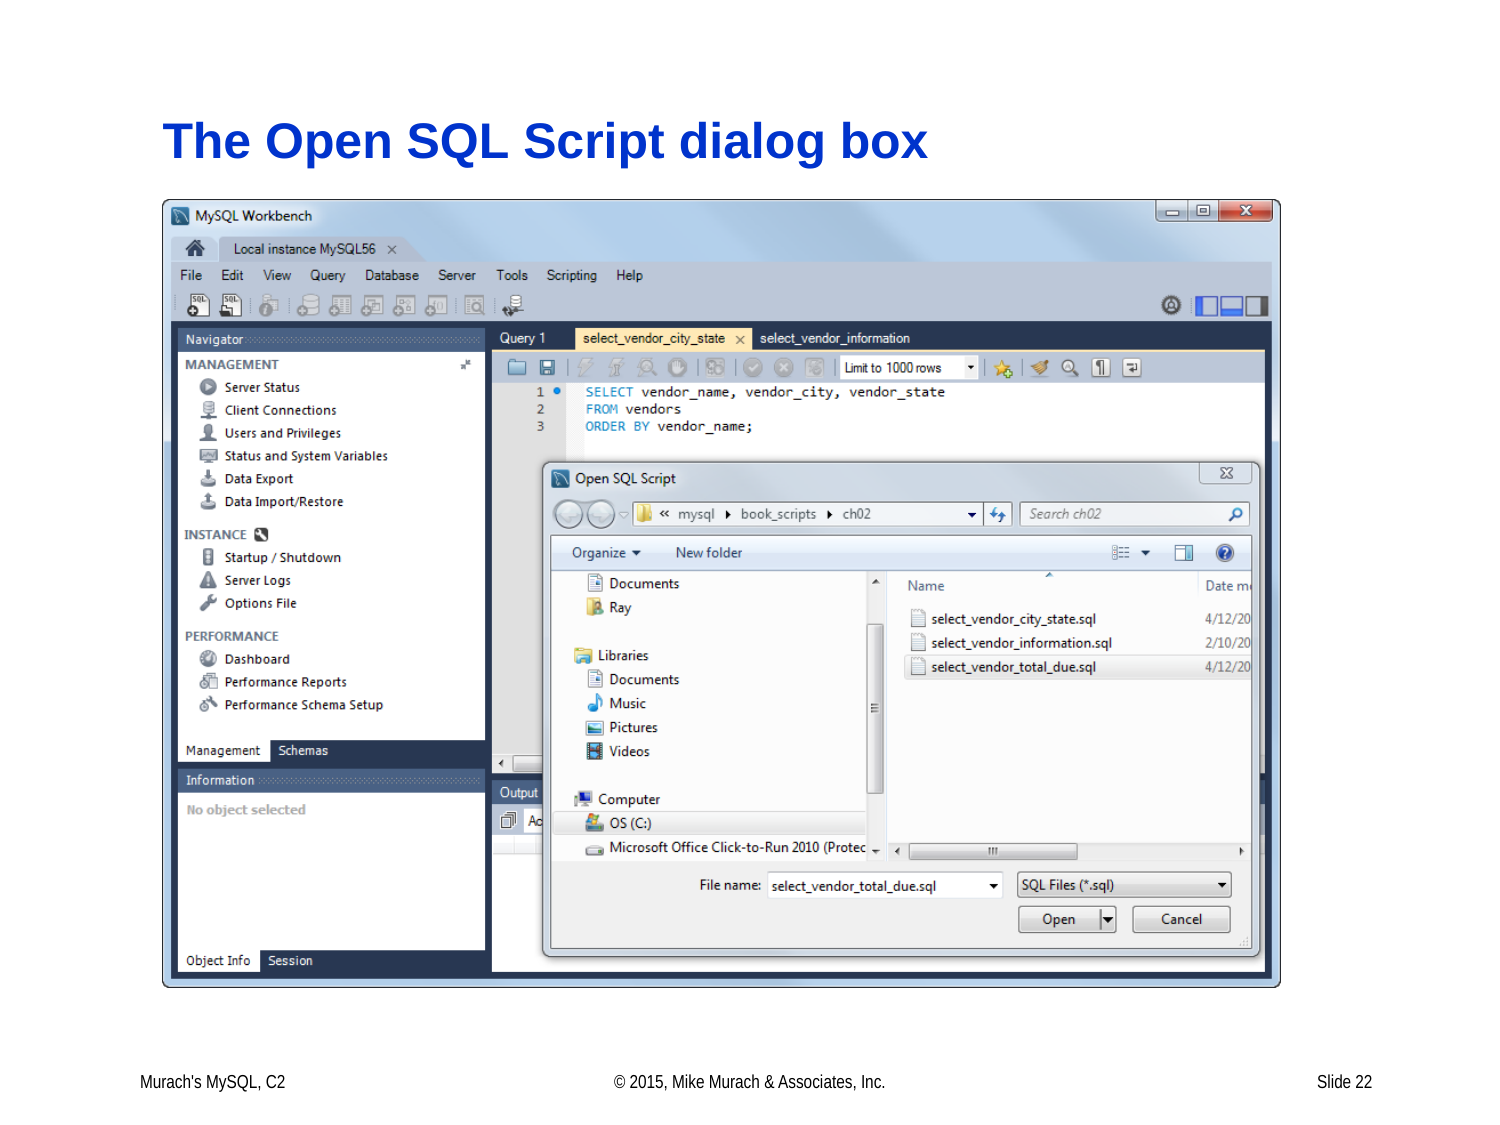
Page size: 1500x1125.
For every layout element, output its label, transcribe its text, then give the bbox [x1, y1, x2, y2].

slide_number Slide 22 [1074, 1024, 1388, 1101]
slide_number Murach's MySQL, C2 [124, 1024, 451, 1101]
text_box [162, 112, 1371, 224]
footer © 2015, Mike Murach & Associates, Inc. [474, 1024, 1026, 1101]
picture [162, 199, 1281, 988]
